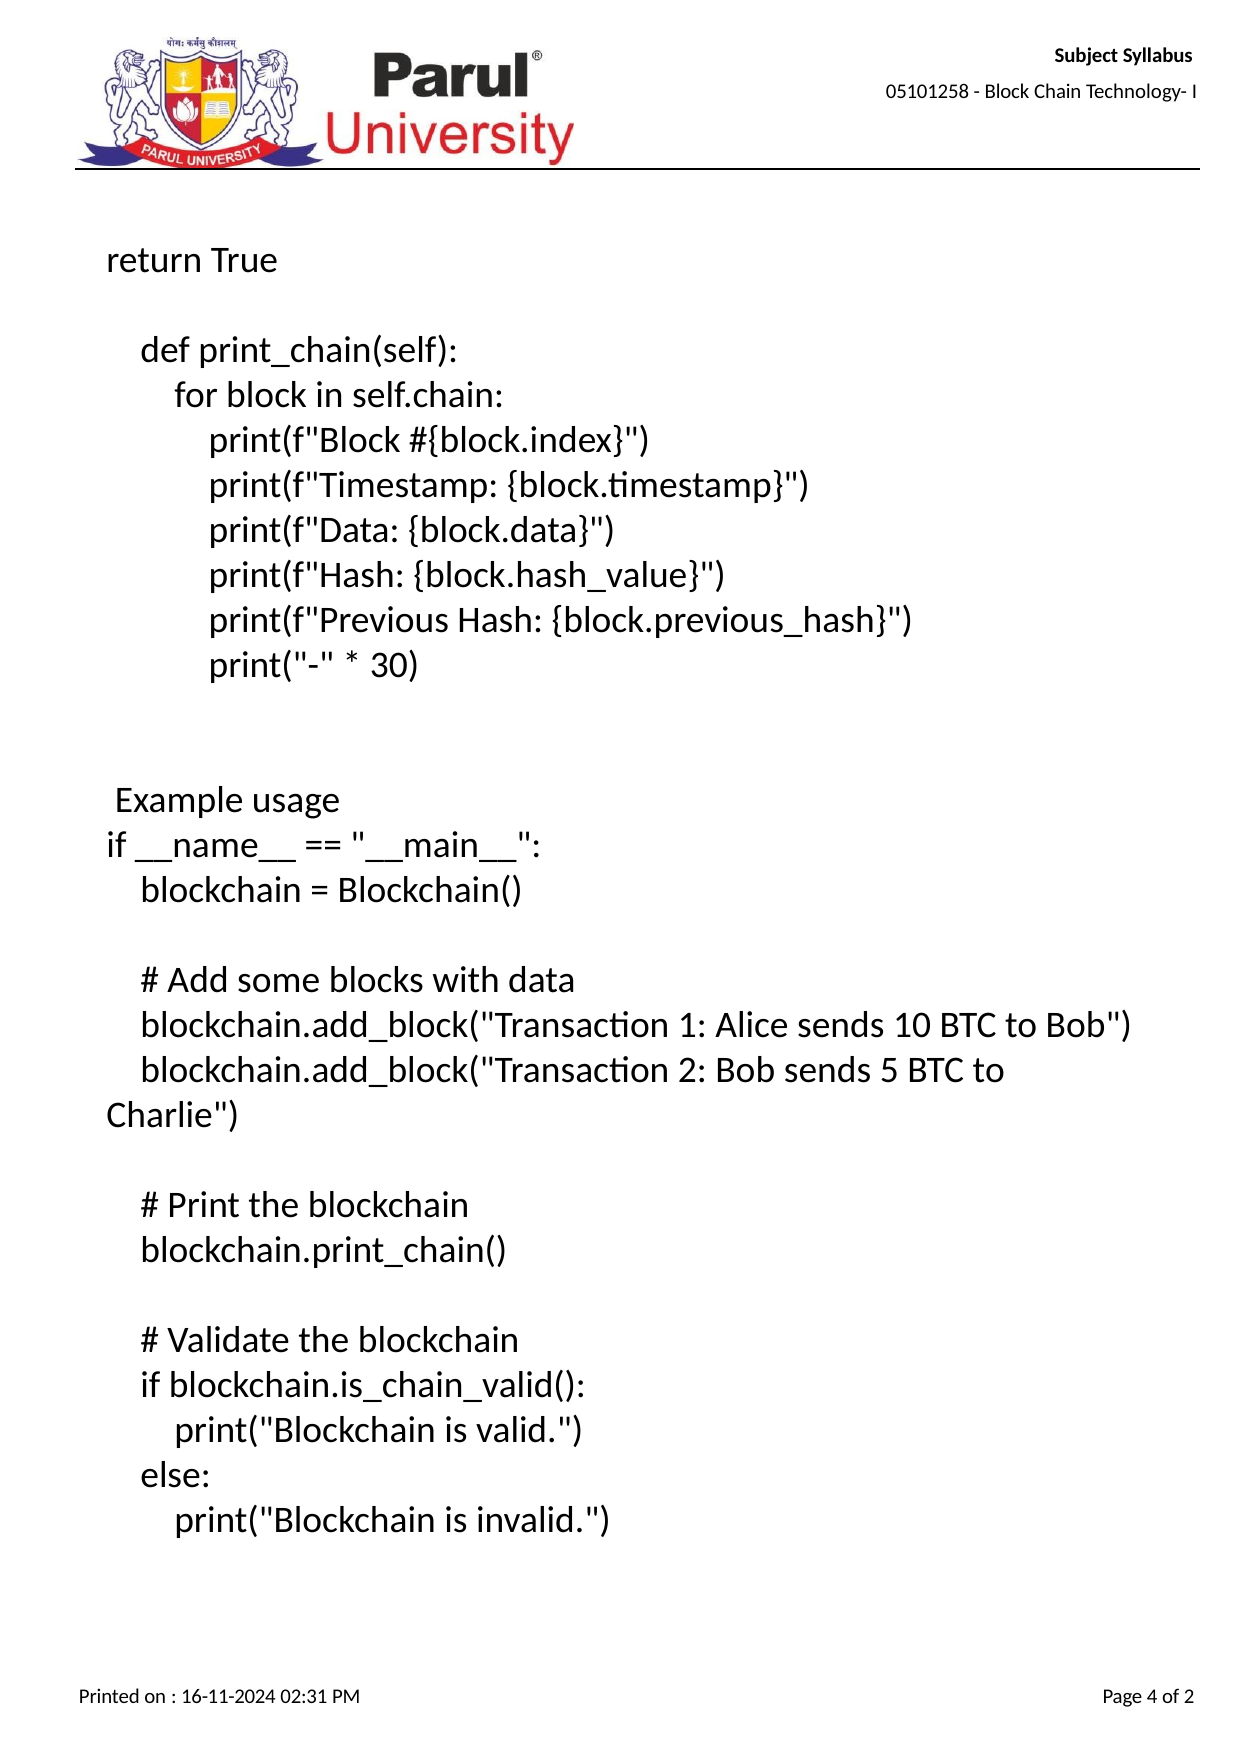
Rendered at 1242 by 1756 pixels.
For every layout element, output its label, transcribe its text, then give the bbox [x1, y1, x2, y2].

footer Printed on : 16-11-2024 02:31 PM [76, 1685, 366, 1756]
slide_number Page 4 of 2 [1100, 1685, 1204, 1756]
text_box Subject Syllabus 05101258 - Block Chain Technology- I [879, 28, 1198, 103]
picture [77, 37, 574, 168]
text_box return True def print_chain(self): for block in self.chain: print(f"Block #{block.index}") print(f"Timestamp: {block.timestamp}") print(f"Data: {block.data}") print(f"Hash: {block.hash_value}") print(f"Previous Hash: {block.previous_hash}") print("-" * 30) Example usage if __name__ == "__main__": blockchain = Blockchain() # Add some blocks with data blockchain.add_block("Transaction 1: Alice sends 10 BTC to Bob") blockchain.add_block("Transaction 2: Bob sends 5 BTC to Charlie") # Print the blockchain blockchain.print_chain() # Validate the blockchain if blockchain.is_chain_valid(): print("Blockchain is valid.") else: print("Blockchain is invalid.") [91, 227, 1150, 1548]
